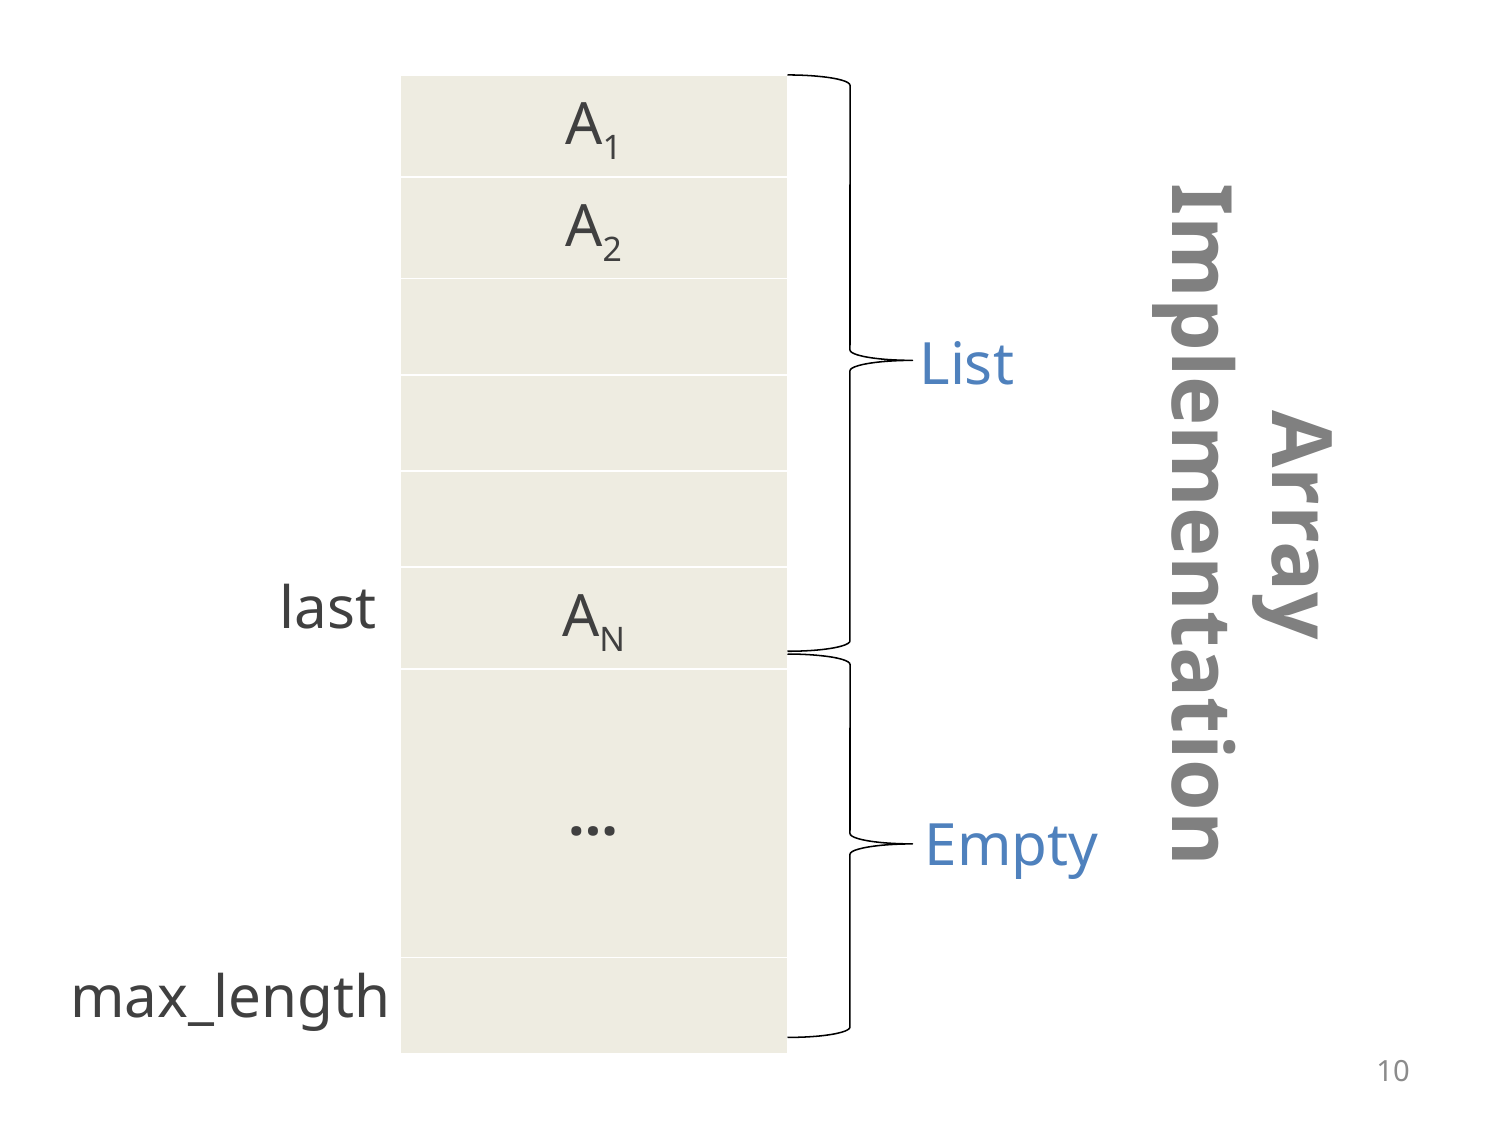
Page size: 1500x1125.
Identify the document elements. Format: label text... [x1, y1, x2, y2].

text_box List [904, 318, 1029, 404]
text_box [787, 653, 909, 1039]
text_box last [265, 562, 392, 648]
text_box [787, 74, 914, 653]
table_cell [401, 472, 787, 566]
table_cell A2 [401, 178, 787, 278]
table_cell AN [401, 568, 787, 668]
text_box Empty [909, 800, 1113, 885]
table_cell [401, 279, 787, 374]
table_header A1 [401, 76, 787, 176]
table_cell [401, 958, 787, 1053]
table_cell … [401, 670, 787, 957]
slide_number 10 [1074, 1042, 1425, 1103]
text_box max_length [55, 951, 406, 1037]
table_cell [401, 376, 787, 470]
title Array Implementation [1087, 45, 1425, 1005]
